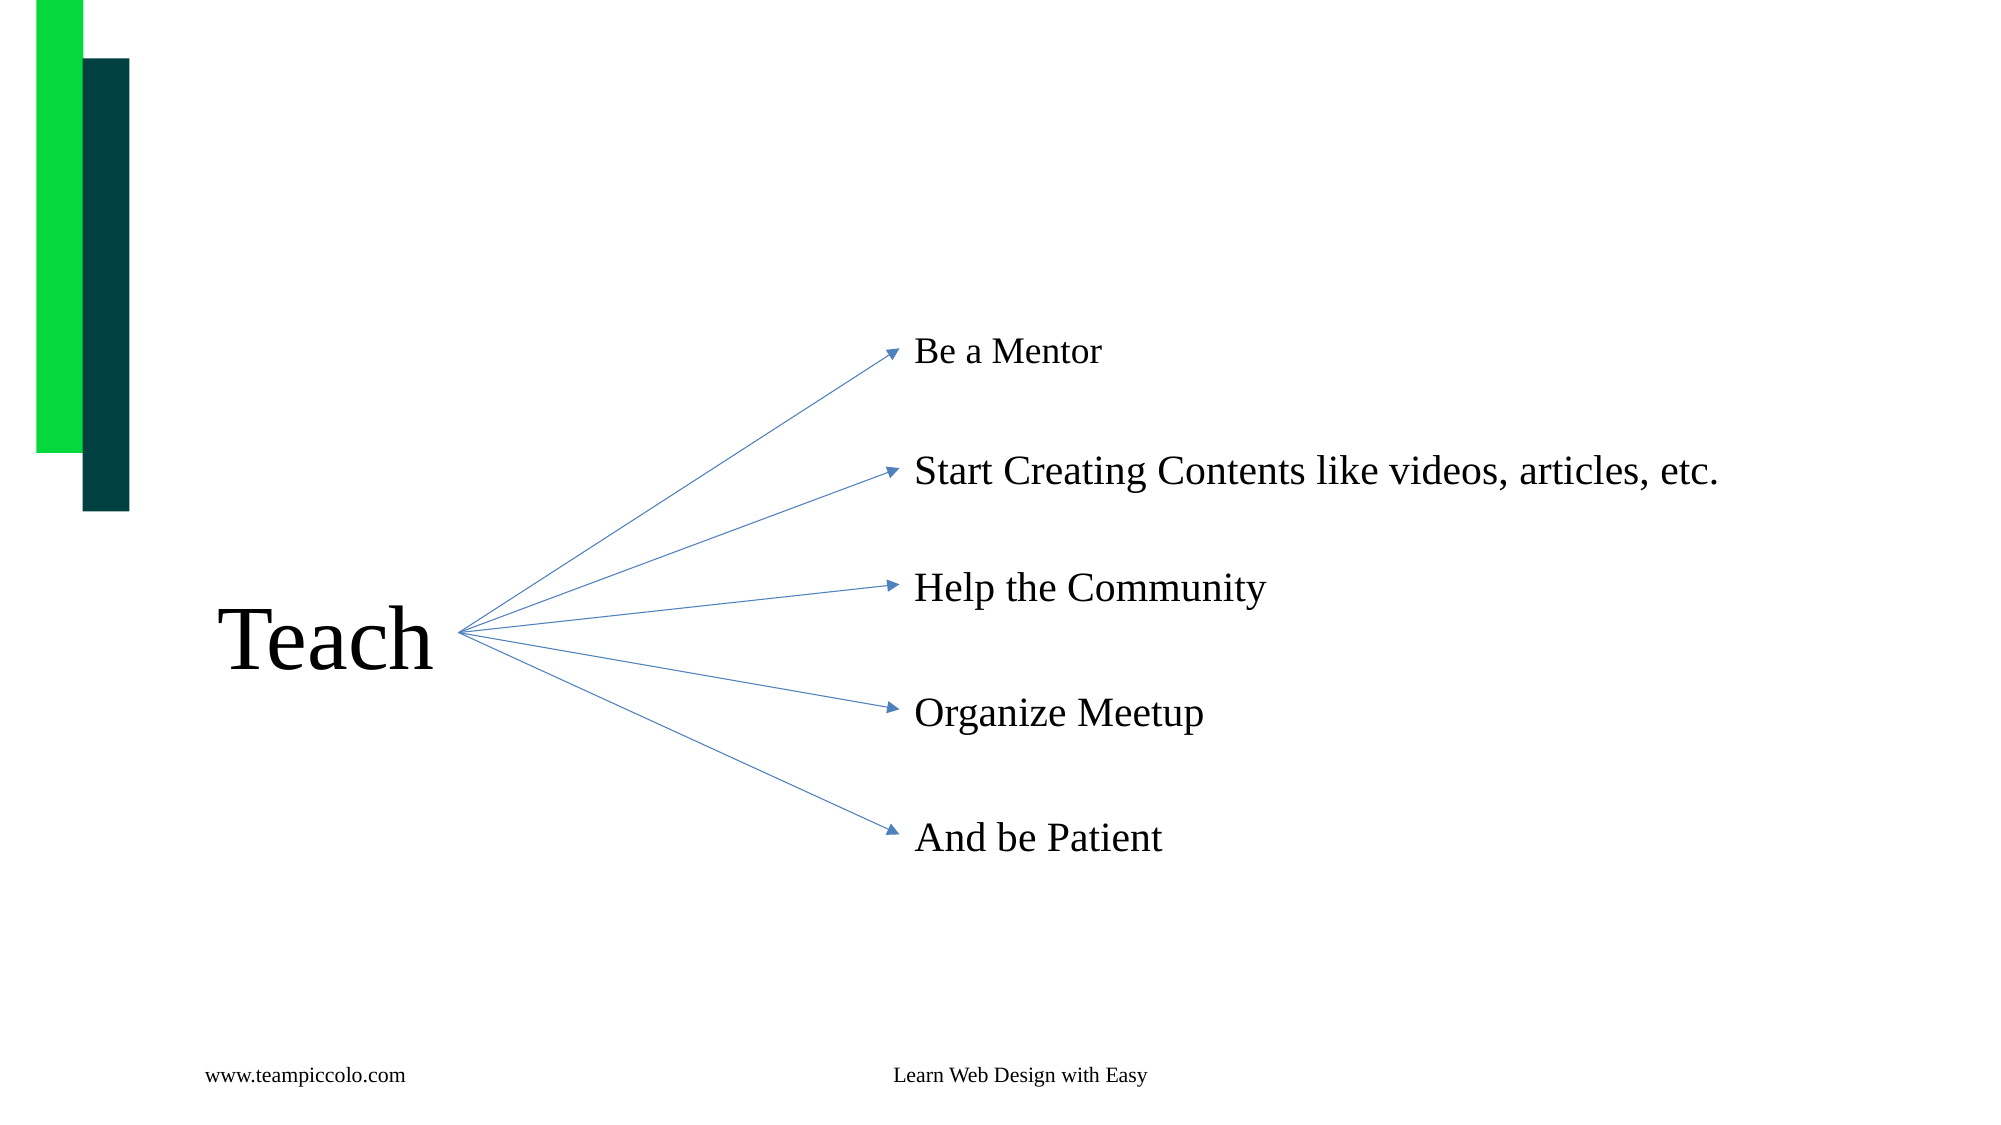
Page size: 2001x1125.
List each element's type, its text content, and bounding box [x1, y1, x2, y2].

text_box Be a Mentor [899, 318, 1231, 379]
text_box Help the Community [900, 551, 1516, 617]
text_box Start Creating Contents like videos, articles, etc. [900, 435, 1742, 501]
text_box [458, 468, 900, 584]
text_box And be Patient [899, 802, 1396, 867]
text_box Organize Meetup [900, 676, 1396, 742]
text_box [458, 584, 900, 633]
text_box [458, 348, 900, 468]
text_box Teach [202, 570, 458, 695]
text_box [458, 633, 900, 835]
